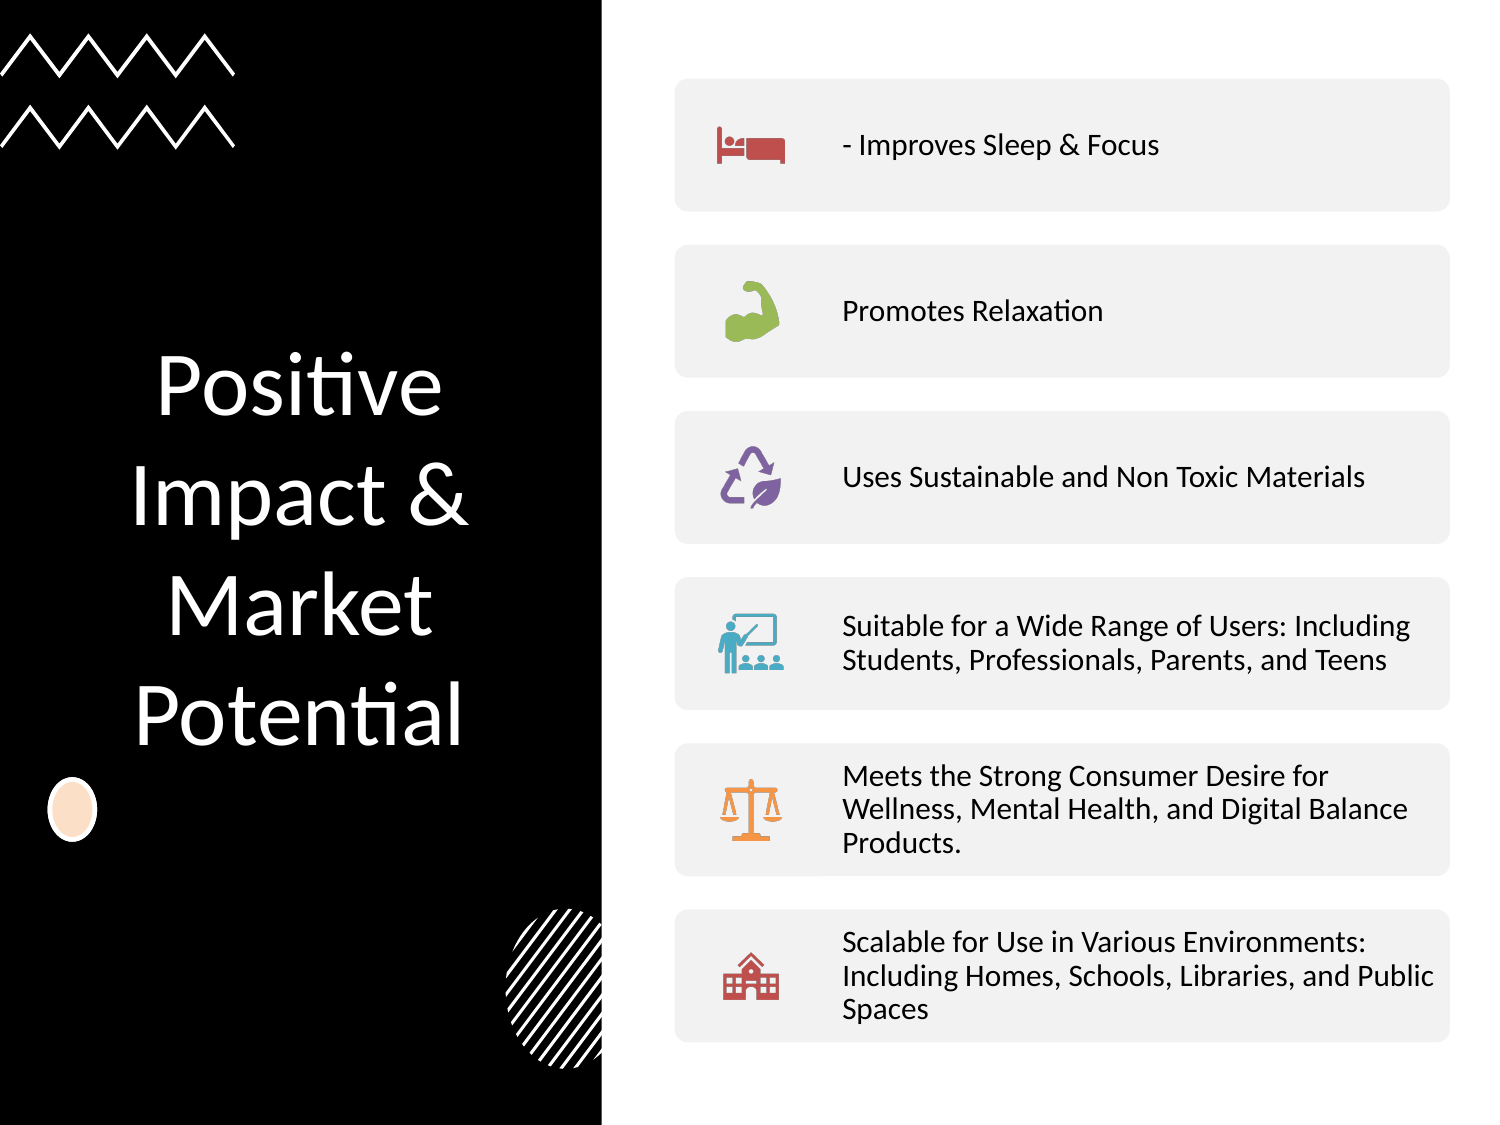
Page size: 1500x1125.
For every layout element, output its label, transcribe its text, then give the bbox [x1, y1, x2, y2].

text_box [604, 0, 1500, 1125]
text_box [505, 908, 626, 1069]
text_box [0, 33, 236, 150]
text_box [0, 0, 604, 1125]
text_box [47, 777, 97, 842]
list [674, 78, 1451, 1043]
title Positive Impact & Market Potential [103, 196, 497, 892]
